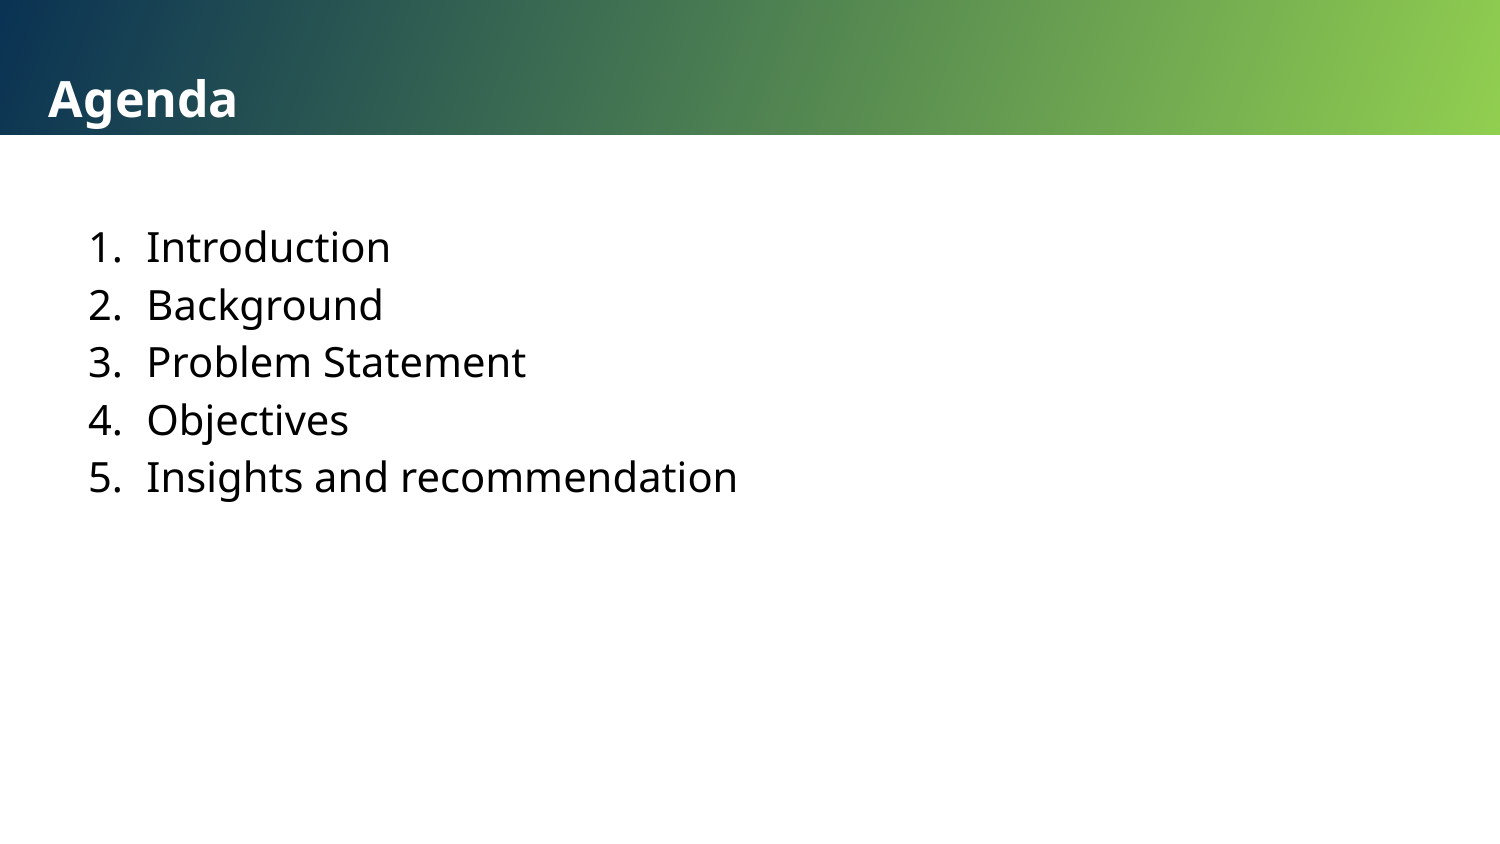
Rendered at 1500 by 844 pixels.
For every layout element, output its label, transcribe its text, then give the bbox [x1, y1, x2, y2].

text_box Introduction Background Problem Statement Objectives Insights and recommendation [56, 198, 952, 517]
text_box [0, 0, 1500, 135]
text_box Agenda [33, 43, 1439, 120]
